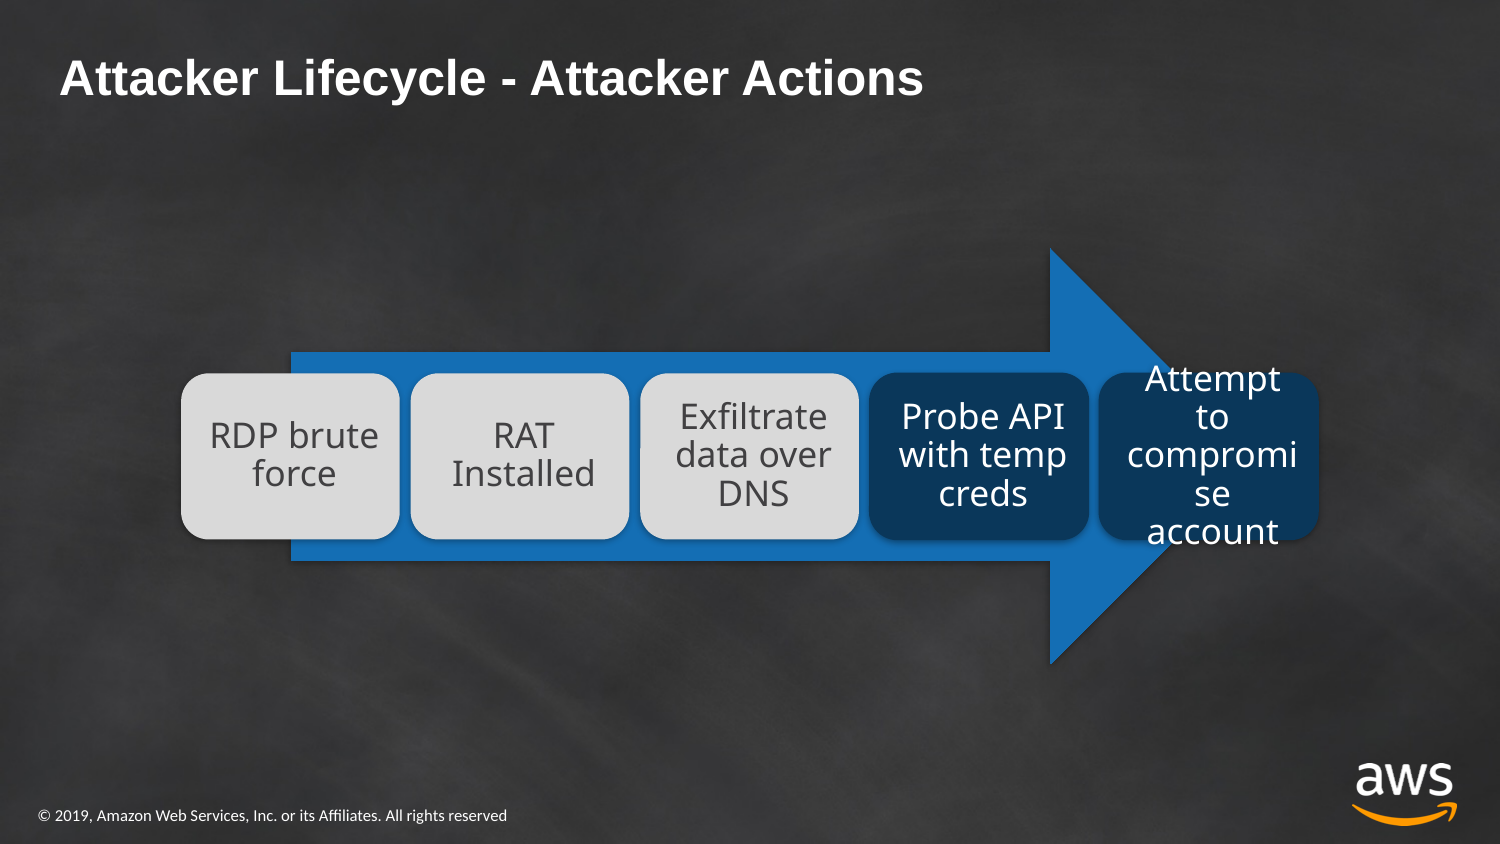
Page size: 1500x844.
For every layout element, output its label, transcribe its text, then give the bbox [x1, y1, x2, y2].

title Attacker Lifecycle - Attacker Actions [43, 18, 1457, 132]
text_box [180, 248, 1319, 665]
picture [0, 0, 1500, 844]
